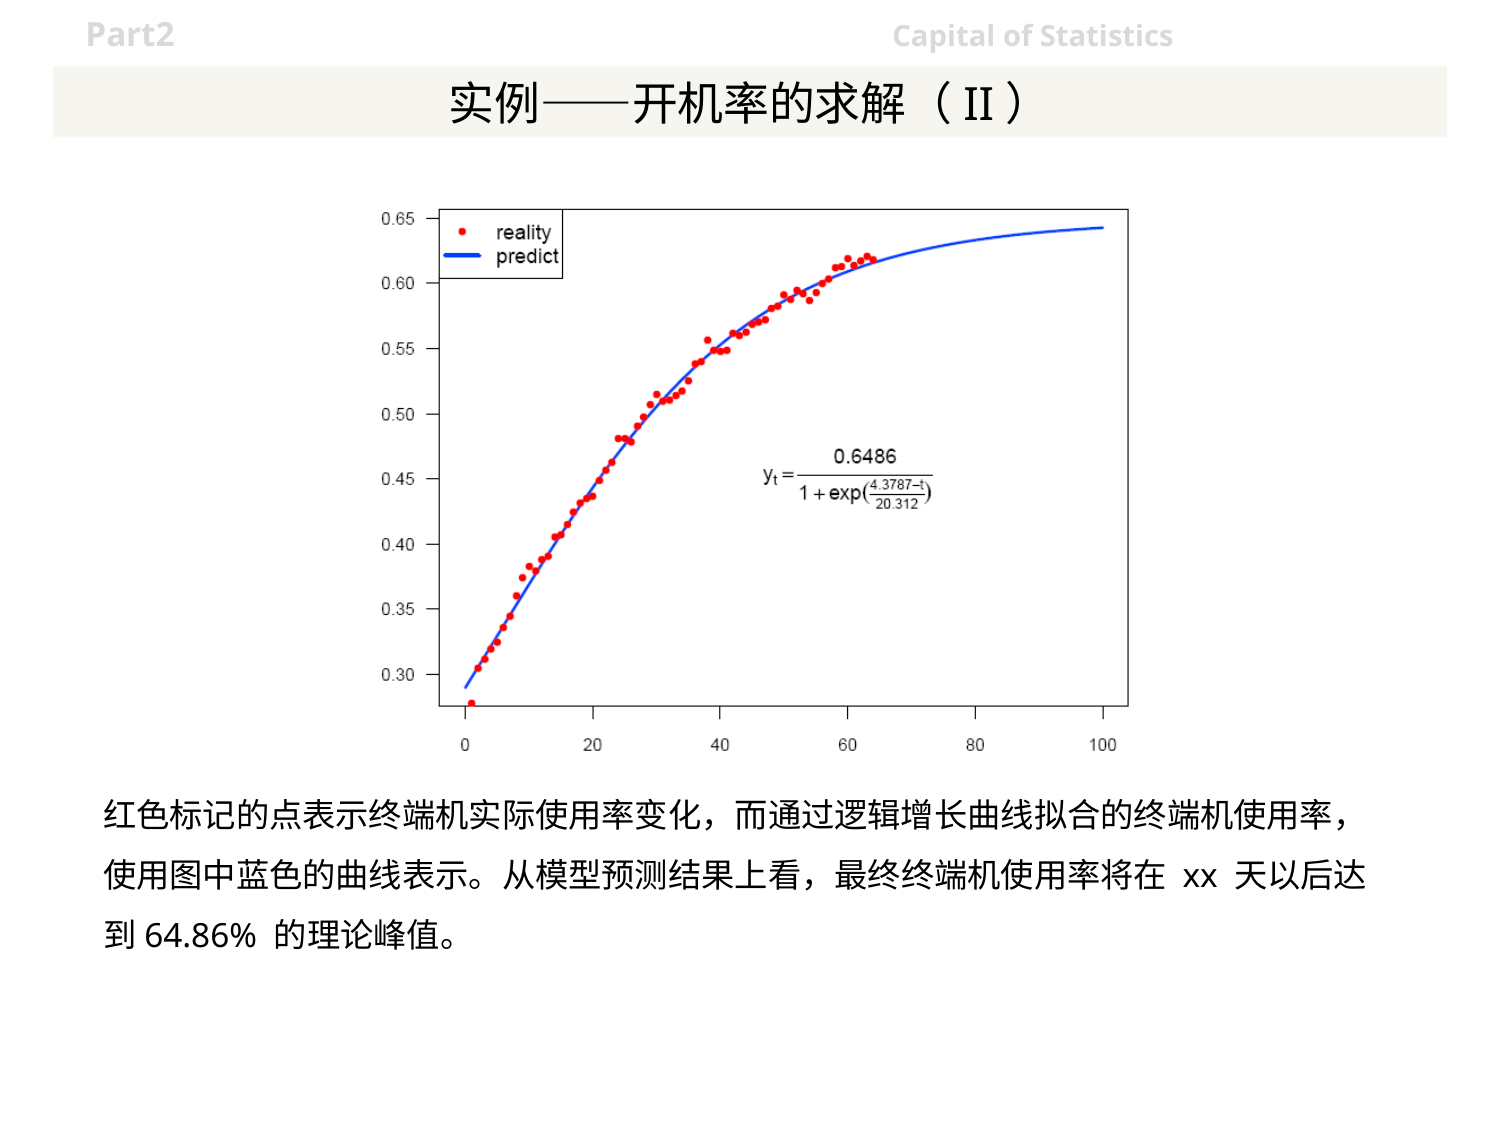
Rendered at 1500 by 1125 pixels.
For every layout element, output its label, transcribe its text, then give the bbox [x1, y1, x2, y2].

text_box 红色标记的点表示终端机实际使用率变化，而通过逻辑增长曲线拟合的终端机使用率，使用图中蓝色的曲线表示。从模型预测结果上看，最终终端机使用率将在 xx 天以后达到64.86% 的理论峰值。 [88, 767, 1400, 962]
title 实例——开机率的求解（II） [53, 66, 1447, 138]
picture [372, 184, 1140, 752]
